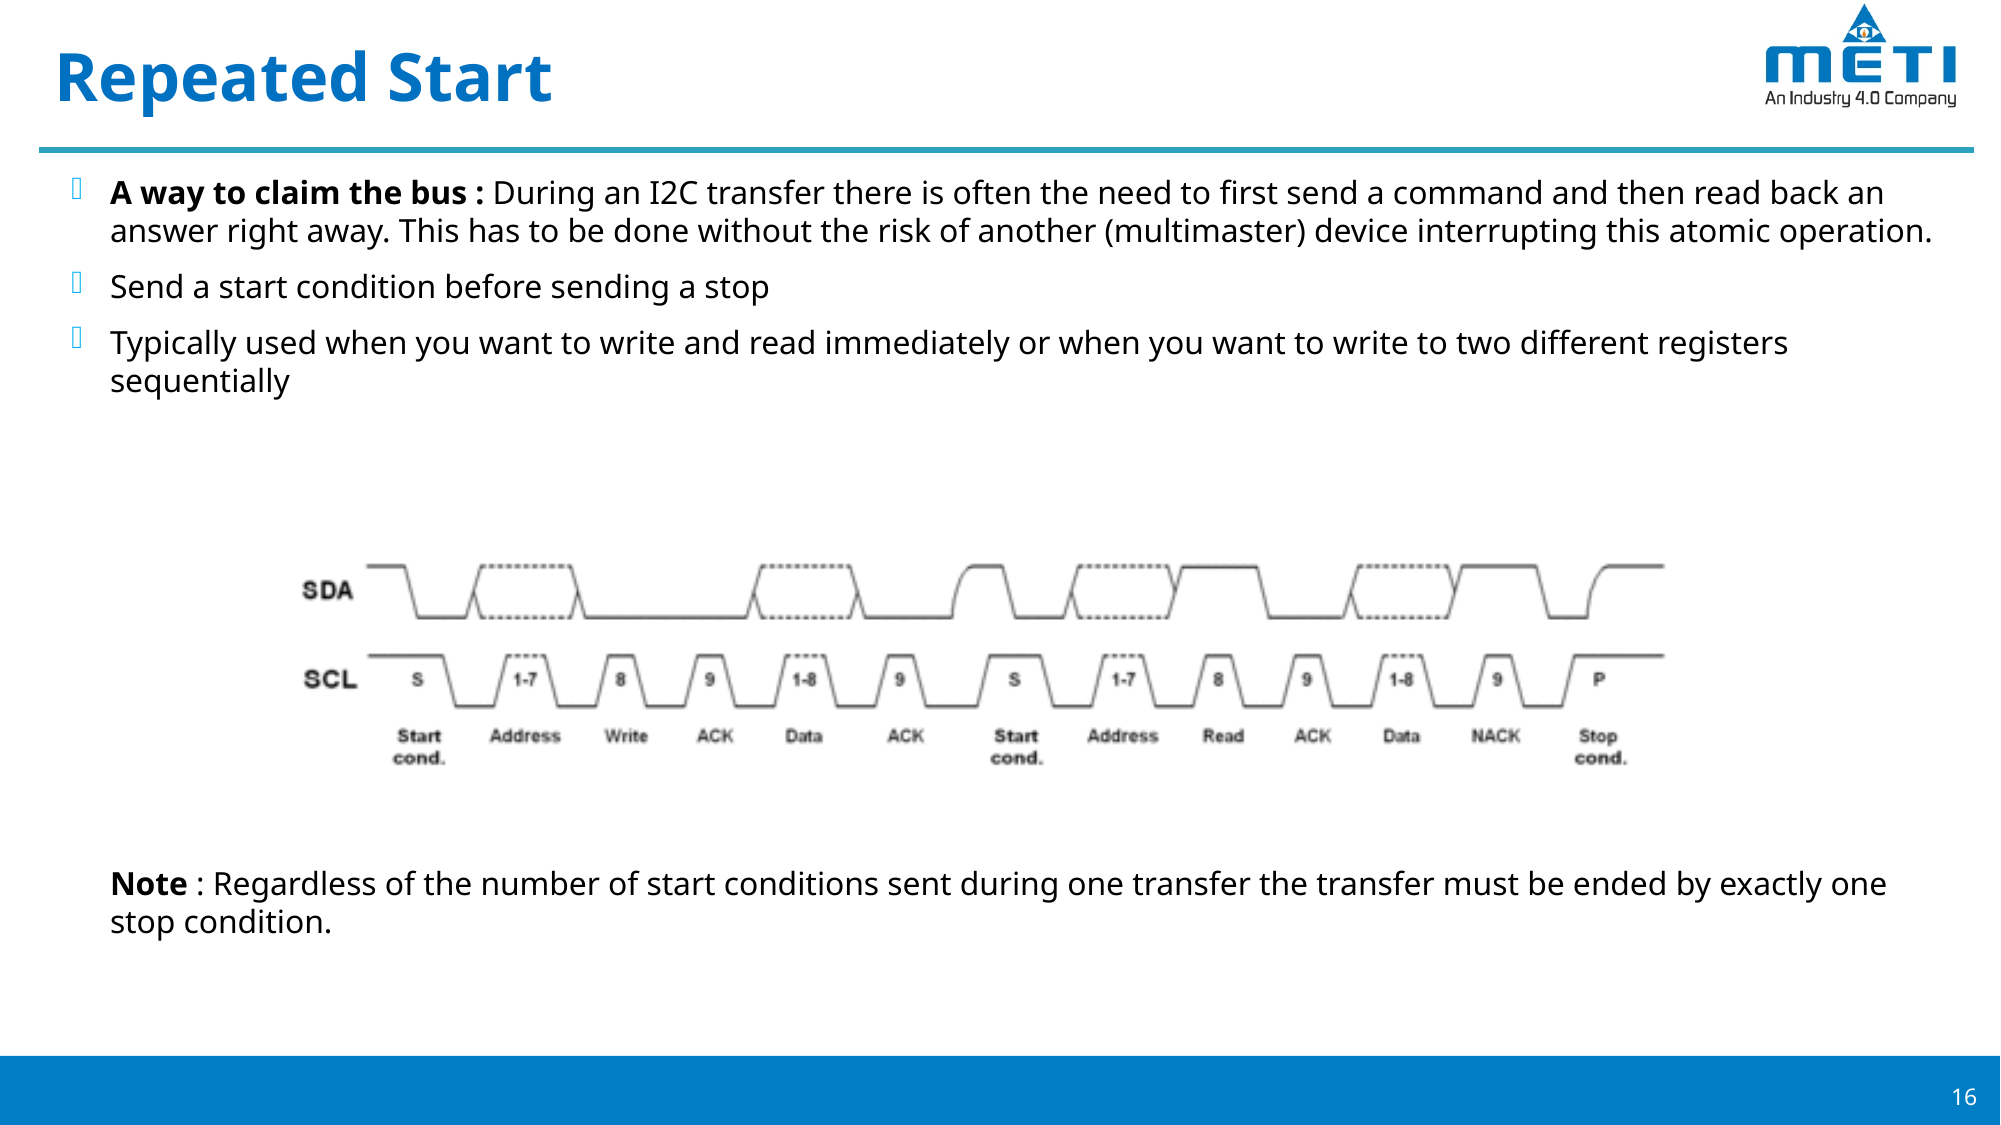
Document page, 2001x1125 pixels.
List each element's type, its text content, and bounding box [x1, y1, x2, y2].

slide_number 16 [1912, 1061, 1993, 1122]
title Repeated Start [39, 15, 1742, 135]
list A way to claim the bus : During an I2C transfer there is often the need to first send a command and then read back an answer right away. This has to be done without the risk of another (multimaster) device interrupting this atomic operation. Send a start condition before sending a stop Typically used when you want to write and read immediately or when you want to write to two different registers sequentially Note : Regardless of the number of start conditions sent during one transfer the transfer must be ended by exactly one stop condition. [39, 164, 1972, 988]
picture [1761, 0, 1960, 111]
picture [287, 560, 1668, 801]
